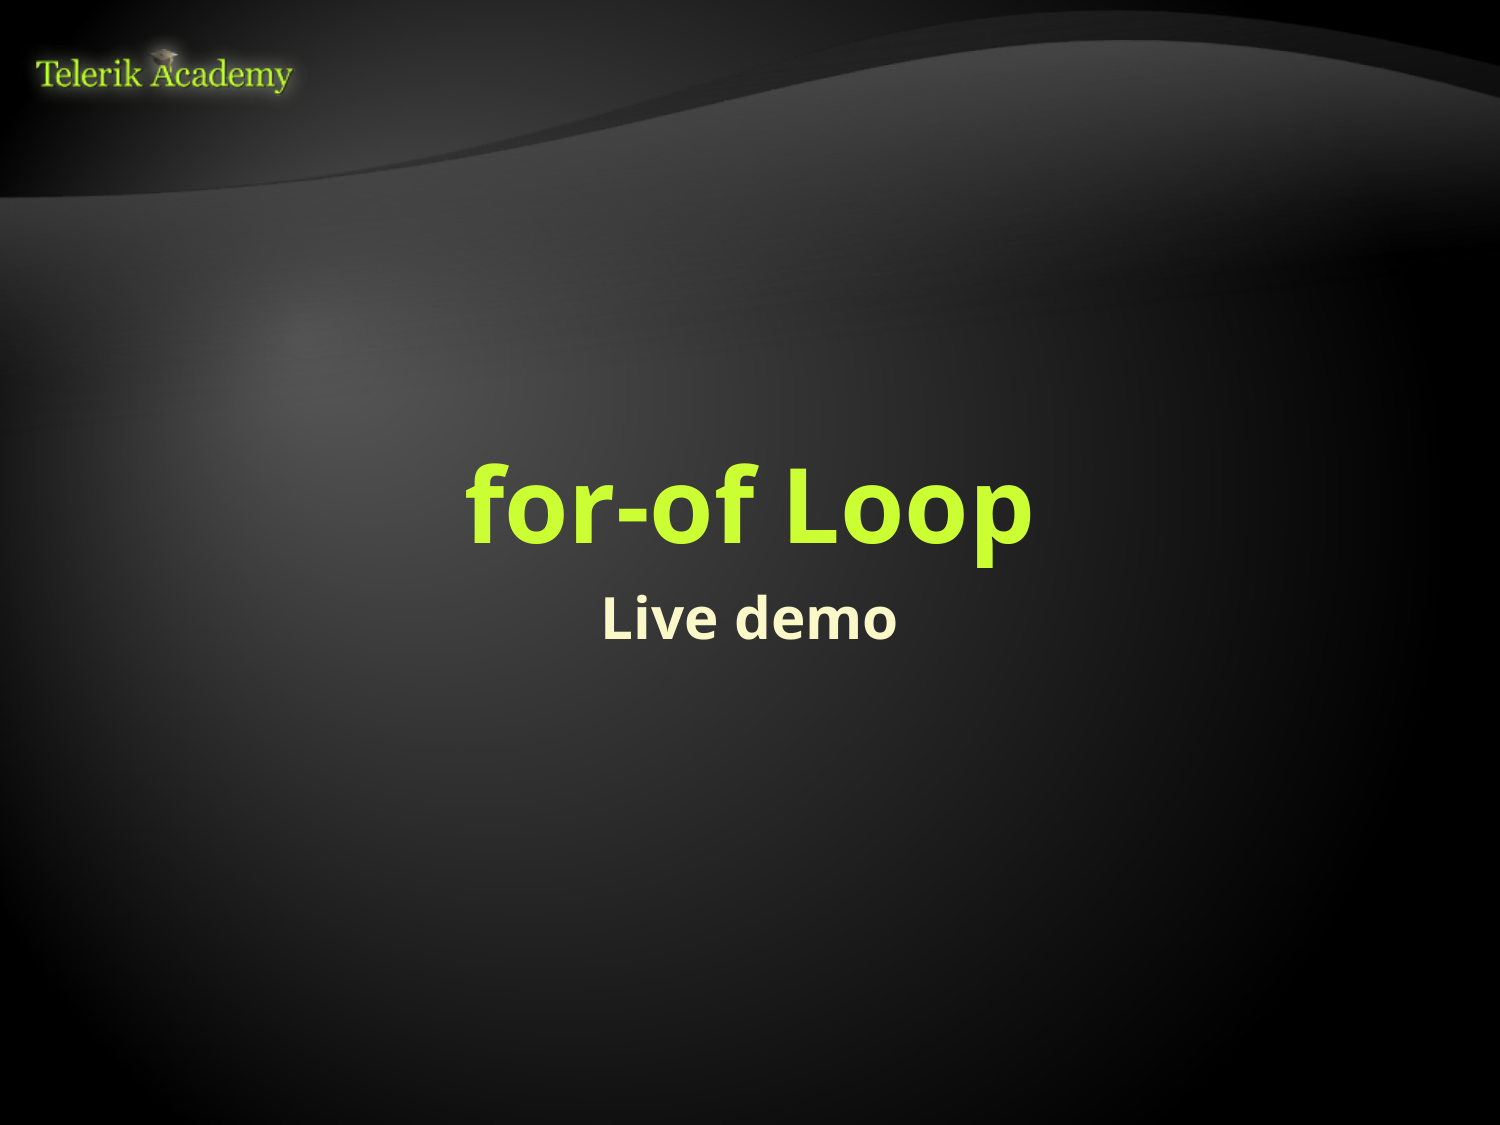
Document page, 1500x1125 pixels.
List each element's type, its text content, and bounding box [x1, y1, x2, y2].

subtitle Live demo [99, 569, 1400, 663]
title for-of Loop [99, 450, 1400, 563]
picture [0, 0, 1500, 1125]
